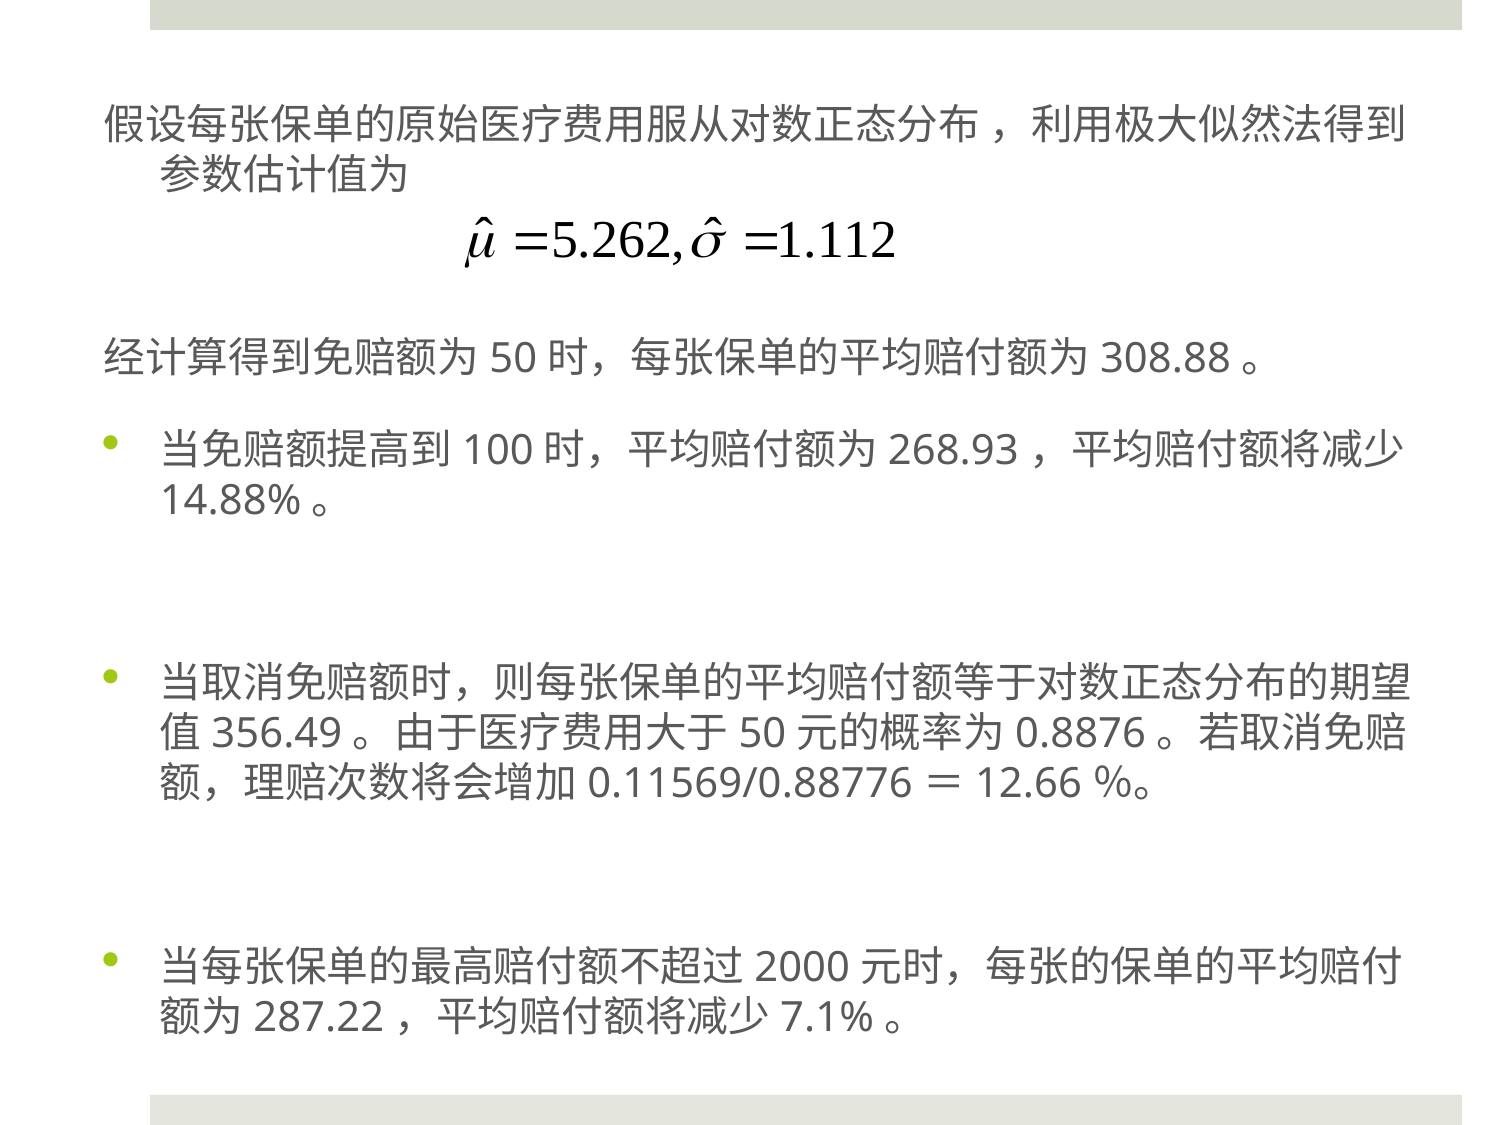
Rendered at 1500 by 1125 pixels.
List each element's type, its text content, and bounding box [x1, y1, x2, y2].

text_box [454, 207, 909, 280]
list 假设每张保单的原始医疗费用服从对数正态分布 ，利用极大似然法得到参数估计值为 经计算得到免赔额为50时，每张保单的平均赔付额为308.88。 当免赔额提高到100时，平均赔付额为268.93，平均赔付额将减少14.88%。 当取消免赔额时，则每张保单的平均赔付额等于对数正态分布的期望值356.49。由于医疗费用大于50元的概率为0.8876。若取消免赔额，理赔次数将会增加0.11569/0.88776＝12.66％。 当每张保单的最高赔付额不超过2000元时，每张的保单的平均赔付额为287.22，平均赔付额将减少7.1%。 [88, 90, 1439, 925]
